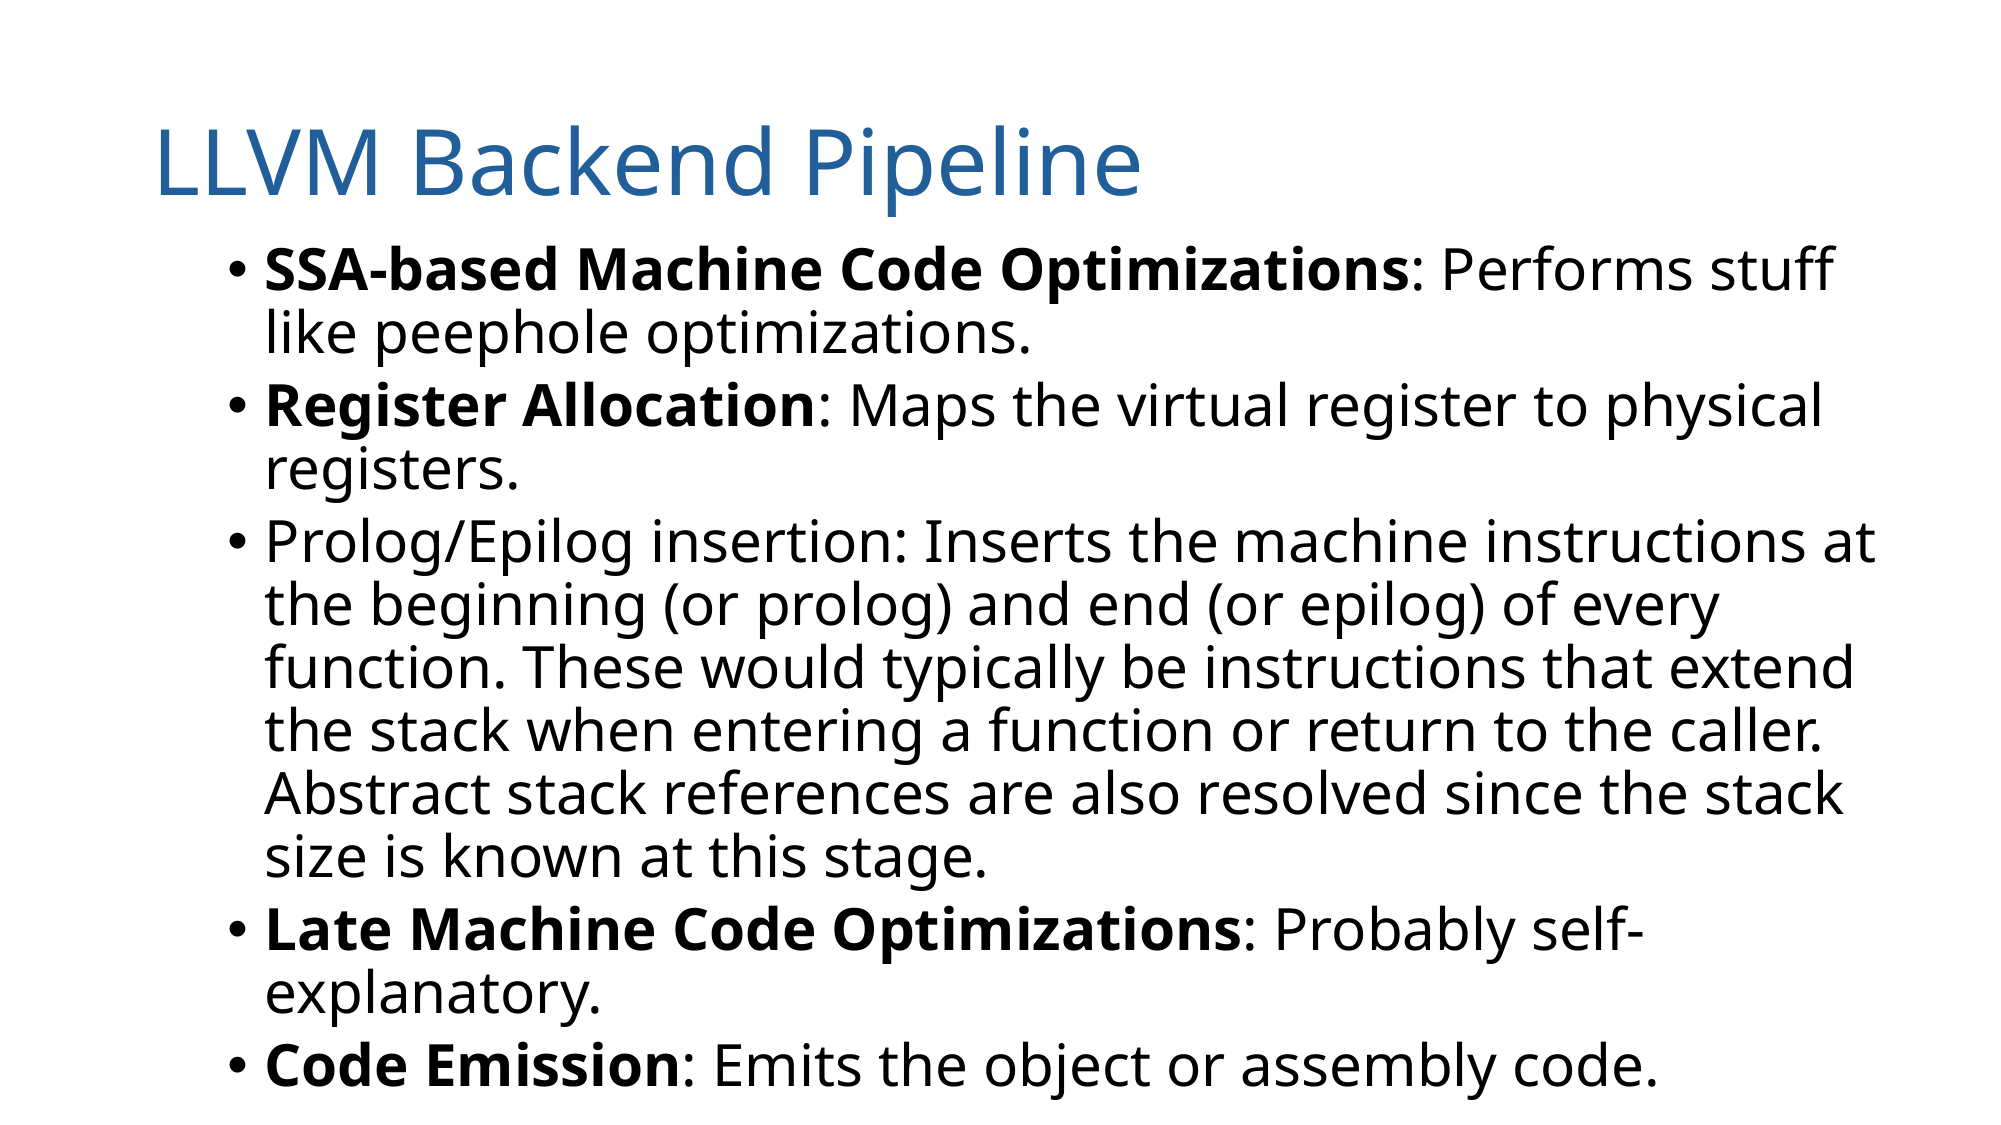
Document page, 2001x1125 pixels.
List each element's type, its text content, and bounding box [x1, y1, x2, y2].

list SSA-based Machine Code Optimizations: Performs stuff like peephole optimizations. Register Allocation: Maps the virtual register to physical registers. Prolog/Epilog insertion: Inserts the machine instructions at the beginning (or prolog) and end (or epilog) of every function. These would typically be instructions that extend the stack when entering a function or return to the caller. Abstract stack references are also resolved since the stack size is known at this stage. Late Machine Code Optimizations: Probably self-explanatory. Code Emission: Emits the object or assembly code. [137, 233, 1906, 1125]
title LLVM Backend Pipeline [137, 57, 1863, 275]
